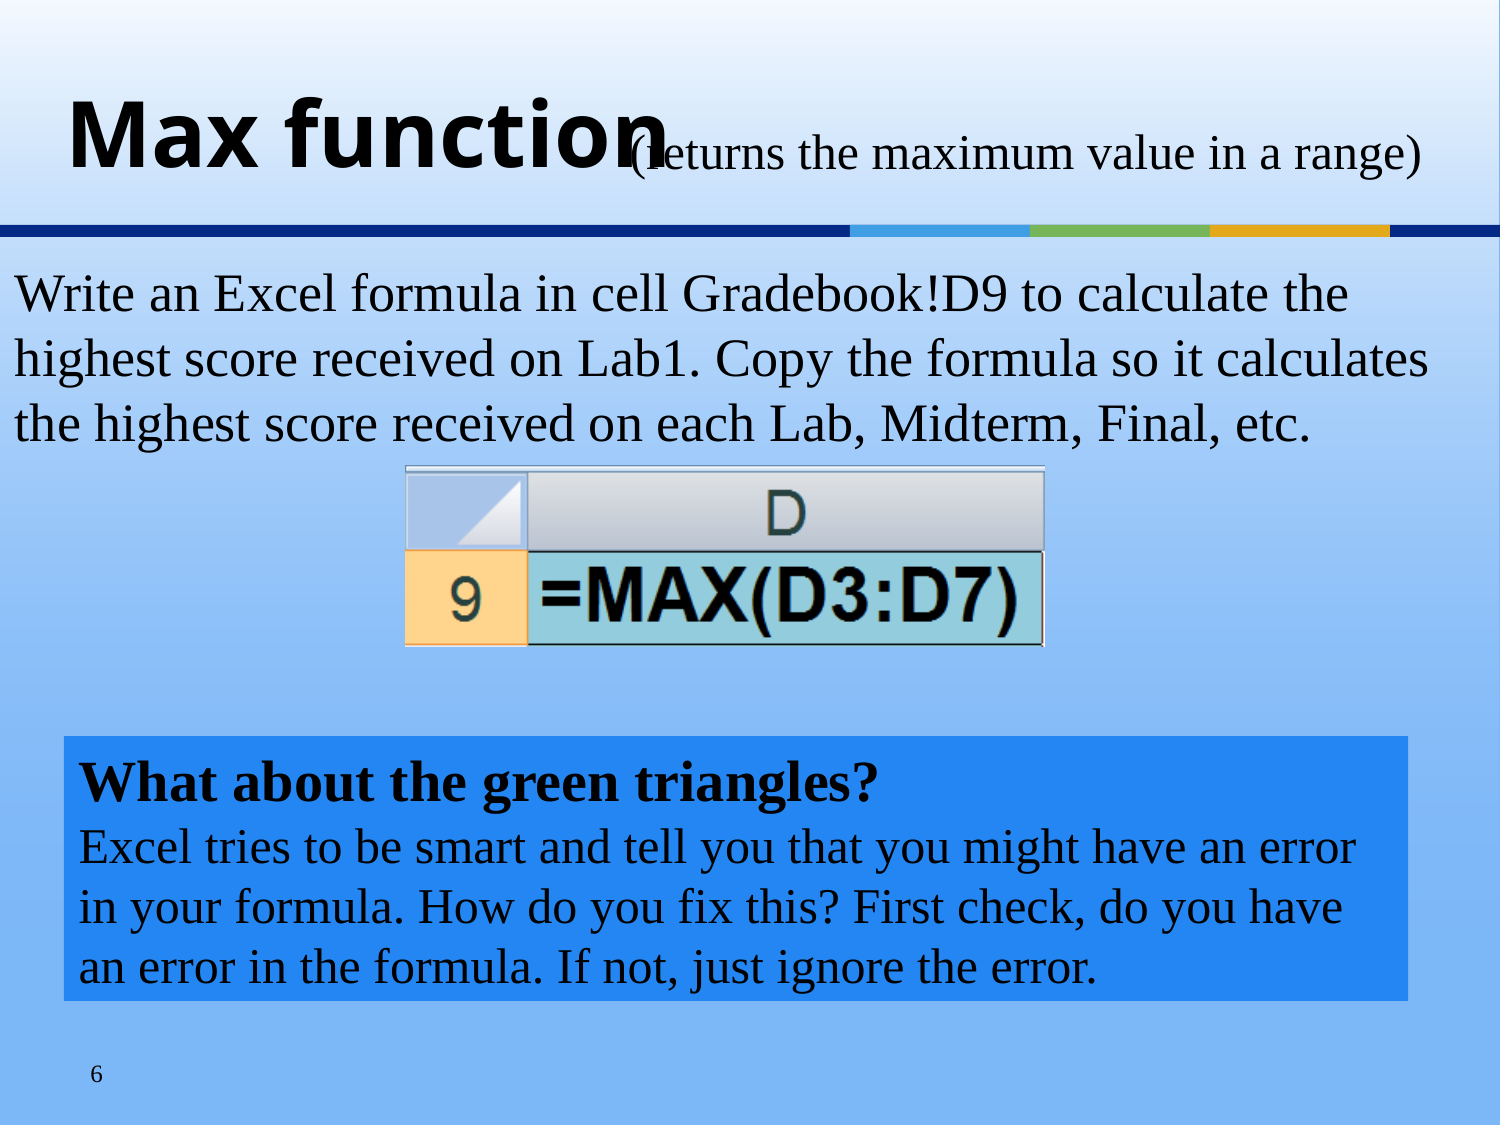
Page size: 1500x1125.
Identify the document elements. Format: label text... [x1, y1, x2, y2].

text_box Write an Excel formula in cell Gradebook!D9 to calculate the highest score received on Lab1. Copy the formula so it calculates the highest score received on each Lab, Midterm, Final, etc. [0, 249, 1500, 460]
picture [404, 465, 1045, 648]
slide_number 6 [75, 1042, 426, 1103]
text_box (returns the maximum value in a range) [614, 112, 1500, 188]
title Max function [50, 50, 700, 213]
text_box What about the green triangles? Excel tries to be smart and tell you that you might have an error in your formula. How do you fix this? First check, do you have an error in the formula. If not, just ignore the error. [63, 736, 1409, 1001]
